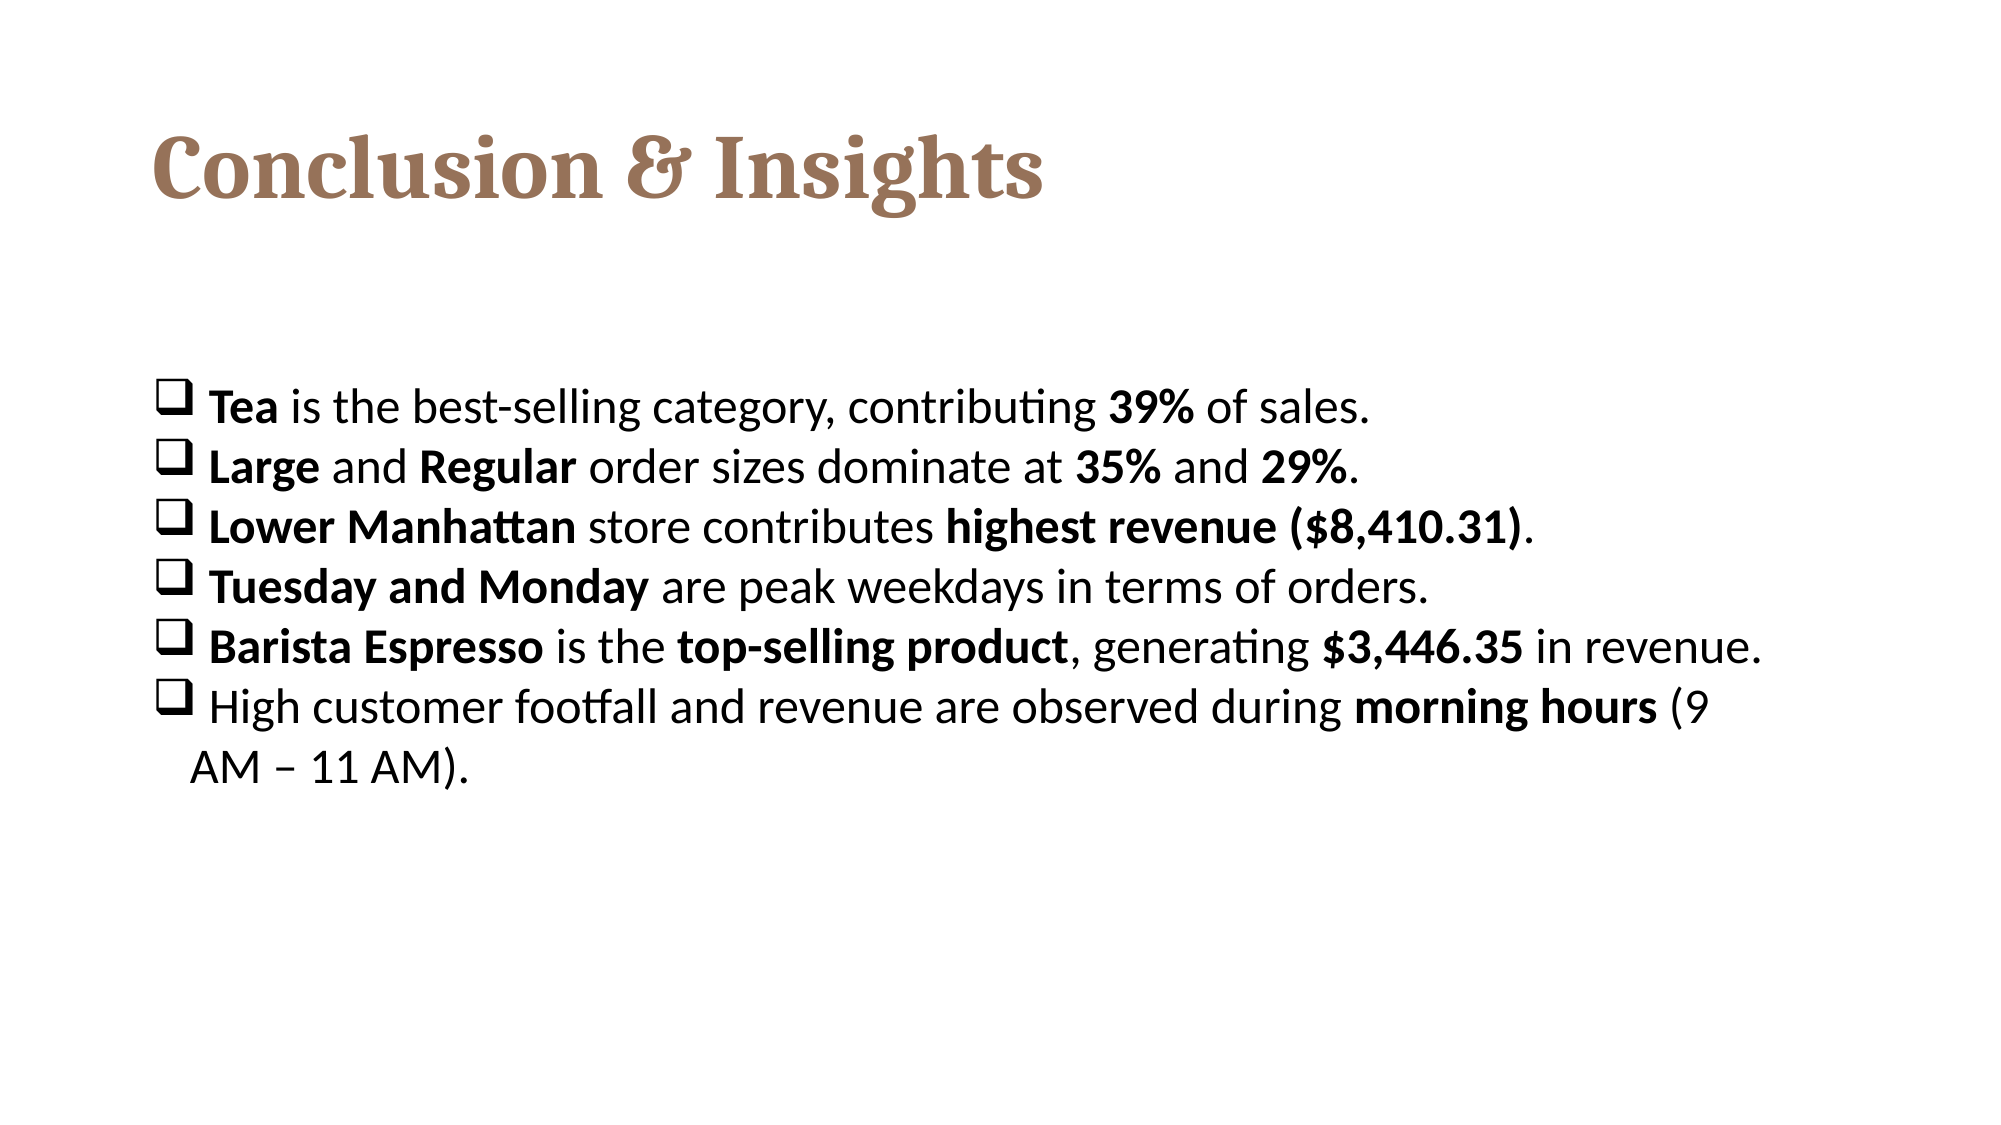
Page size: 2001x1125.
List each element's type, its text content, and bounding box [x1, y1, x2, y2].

title Conclusion & Insights [137, 59, 1863, 278]
list Tea is the best-selling category, contributing 39% of sales. Large and Regular order sizes dominate at 35% and 29%. Lower Manhattan store contributes highest revenue ($8,410.31). Tuesday and Monday are peak weekdays in terms of orders. Barista Espresso is the top-selling product, generating $3,446.35 in revenue. High customer footfall and revenue are observed during morning hours (9 AM – 11 AM). [137, 257, 1785, 911]
